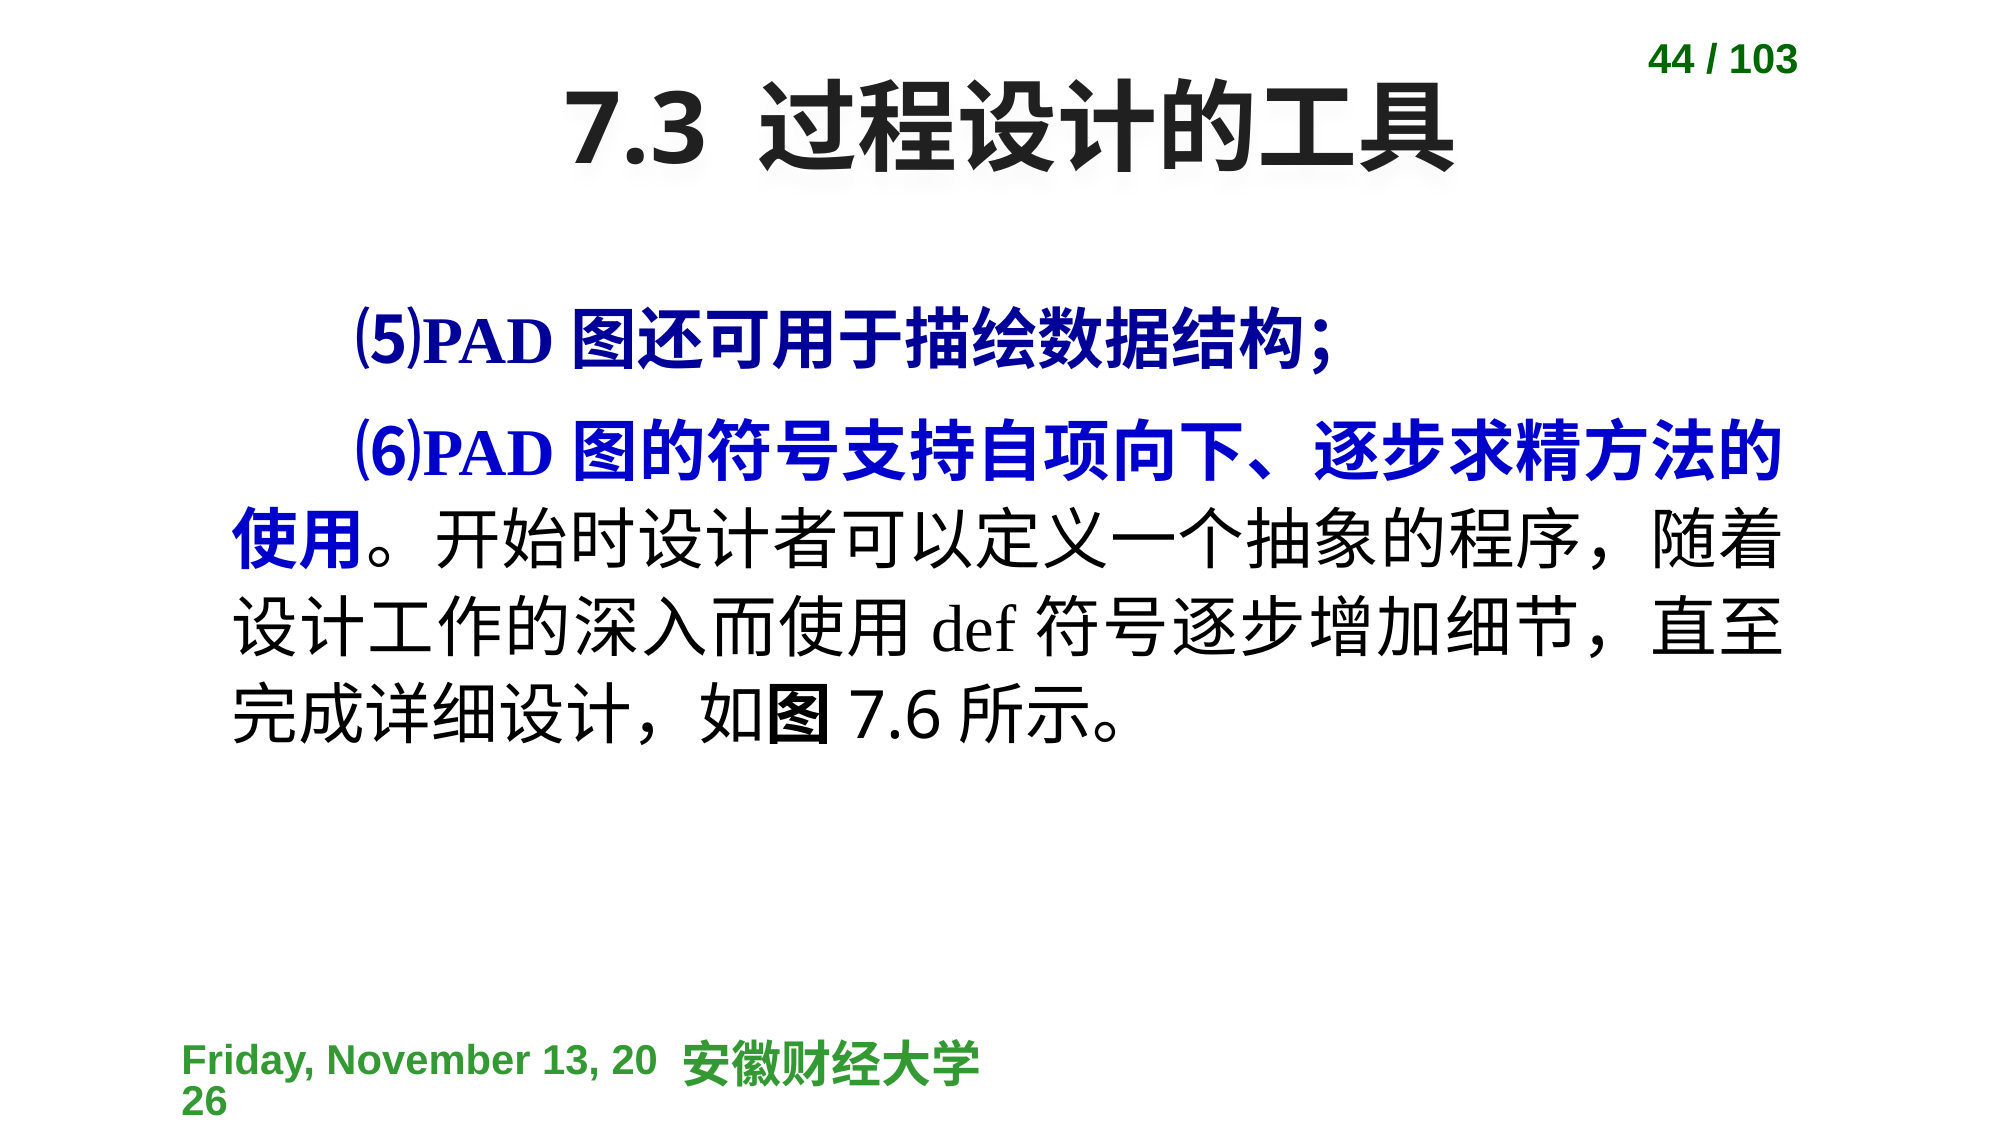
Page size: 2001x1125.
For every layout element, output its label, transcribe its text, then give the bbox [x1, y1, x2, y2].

footer 安徽财经大学 [666, 1025, 1384, 1100]
title 7.3 过程设计的工具 [88, 62, 1934, 200]
slide_number 44 / 103 [1633, 24, 1967, 100]
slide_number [166, 1025, 666, 1100]
text_box ⑸PAD图还可用于描绘数据结构； [216, 281, 1850, 385]
text_box ⑹PAD图的符号支持自项向下、逐步求精方法的使用。开始时设计者可以定义一个抽象的程序，随着设计工作的深入而使用def符号逐步增加细节，直至完成详细设计，如图7.6所示。 [216, 393, 1800, 760]
